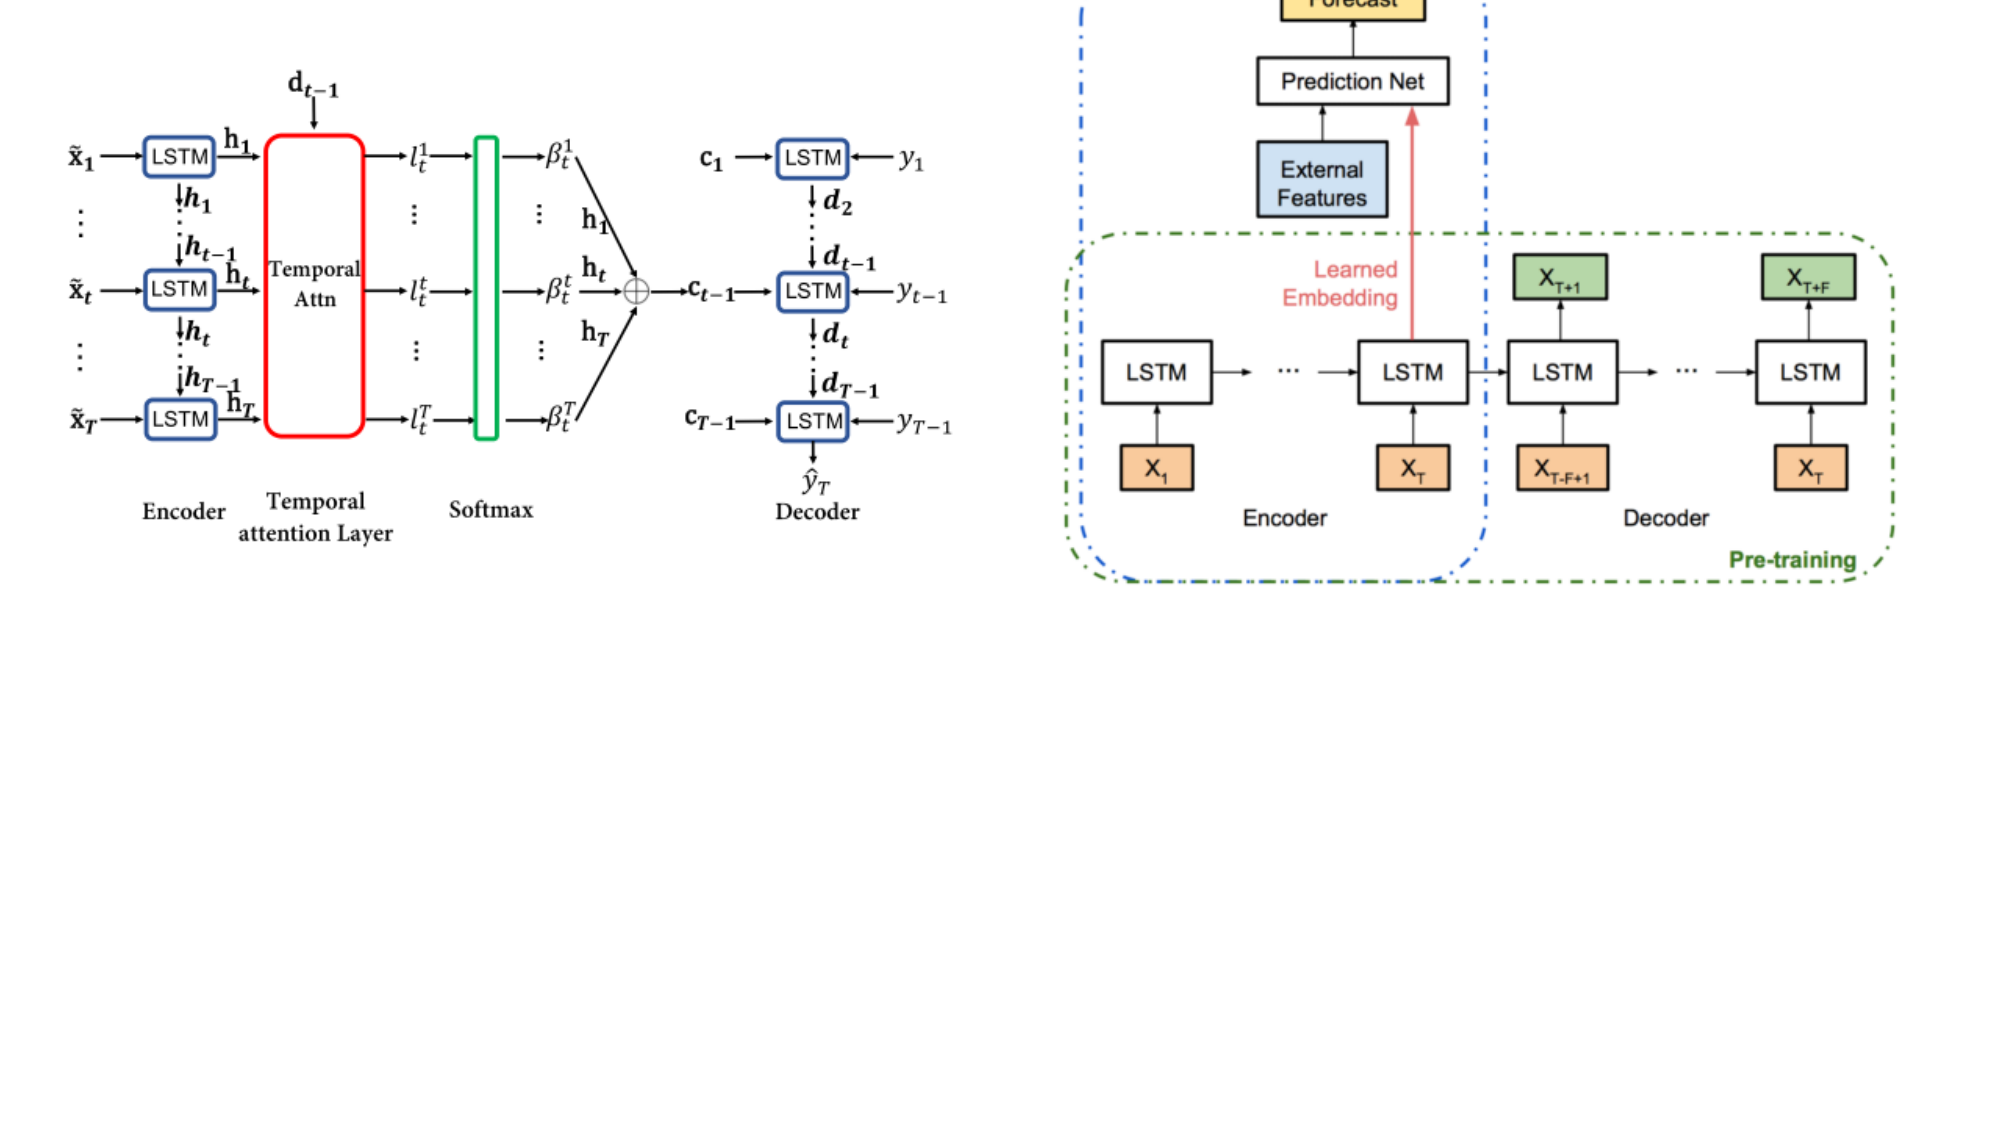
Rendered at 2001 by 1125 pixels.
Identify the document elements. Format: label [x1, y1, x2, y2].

list [1029, 0, 1918, 618]
picture [34, 12, 971, 557]
